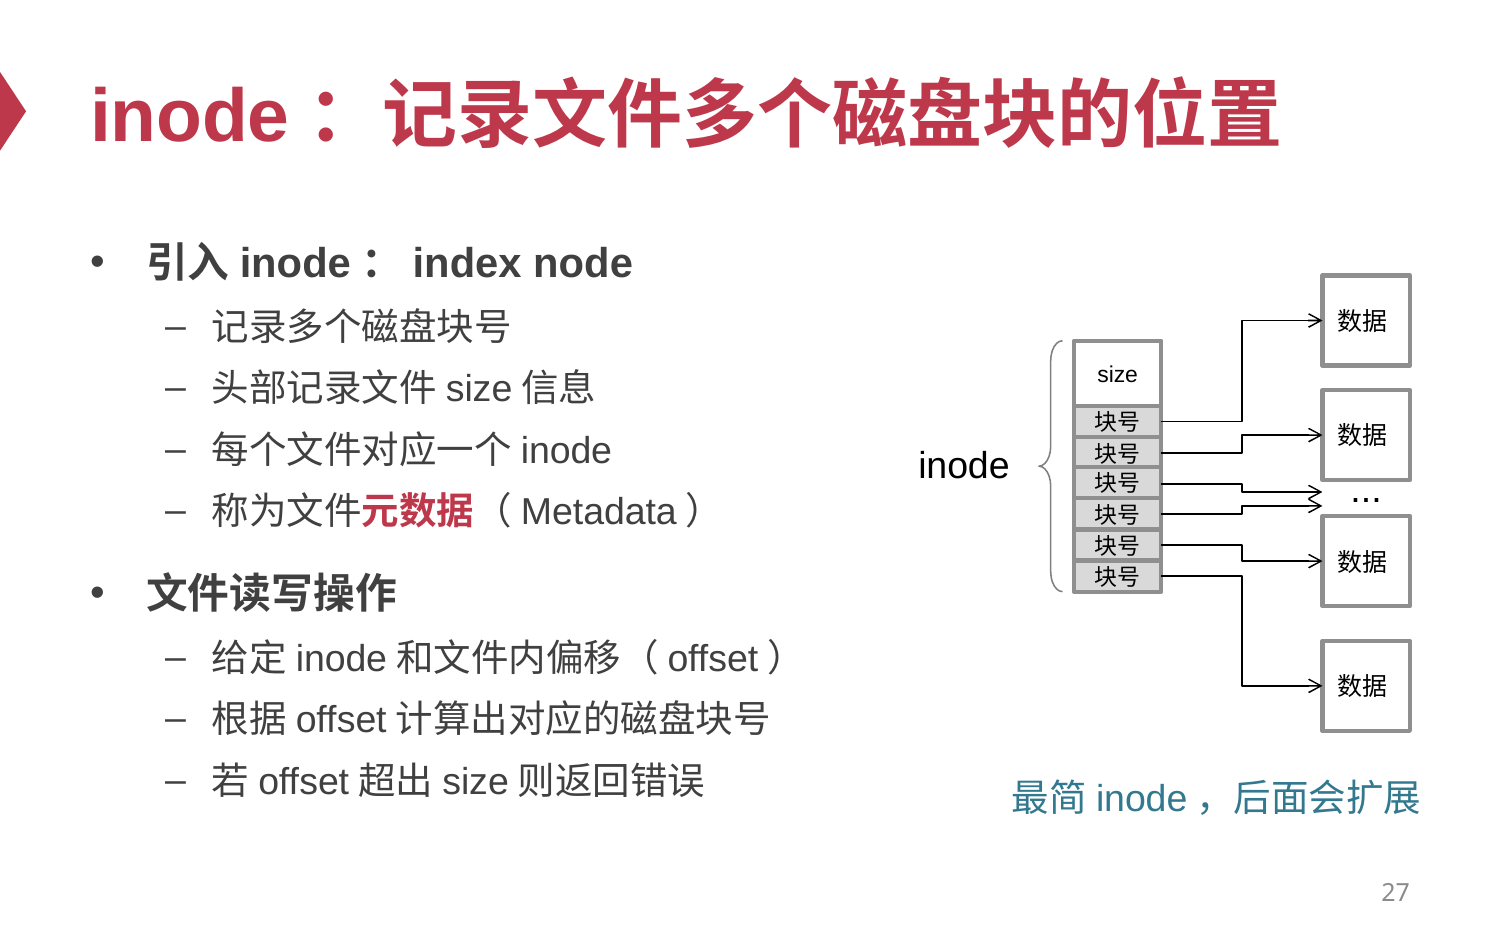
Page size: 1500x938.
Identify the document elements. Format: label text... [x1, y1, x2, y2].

text_box 数据 [1320, 388, 1412, 457]
list 引入inode：index node 记录多个磁盘块号 头部记录文件size信息 每个文件对应一个inode 称为文件元数据（Metadata） 文件读写操作 给定inode和文件内偏移（offset） 根据offset计算出对应的磁盘块号 若offset超出size则返回错误 [75, 218, 1425, 838]
text_box 最简inode，后面会扩展 [922, 766, 1500, 827]
text_box 块号 [1072, 496, 1163, 528]
text_box 块号 [1072, 558, 1163, 594]
text_box 块号 [1072, 528, 1163, 558]
text_box [1049, 339, 1063, 593]
text_box ... [1303, 457, 1429, 517]
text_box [1161, 575, 1323, 687]
text_box 数据 [1320, 273, 1412, 368]
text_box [1161, 320, 1323, 422]
text_box inode [903, 434, 1054, 494]
text_box 块号 [1072, 404, 1163, 435]
text_box 块号 [1072, 435, 1163, 465]
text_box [1161, 544, 1323, 562]
text_box 块号 [1072, 465, 1163, 496]
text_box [1161, 434, 1323, 453]
text_box 数据 [1320, 639, 1412, 733]
text_box size [1072, 339, 1156, 404]
title inode：记录文件多个磁盘块的位置 [75, 37, 1425, 186]
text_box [1161, 483, 1323, 493]
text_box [1161, 505, 1323, 514]
text_box 数据 [1320, 517, 1412, 608]
slide_number 27 [1074, 868, 1425, 919]
